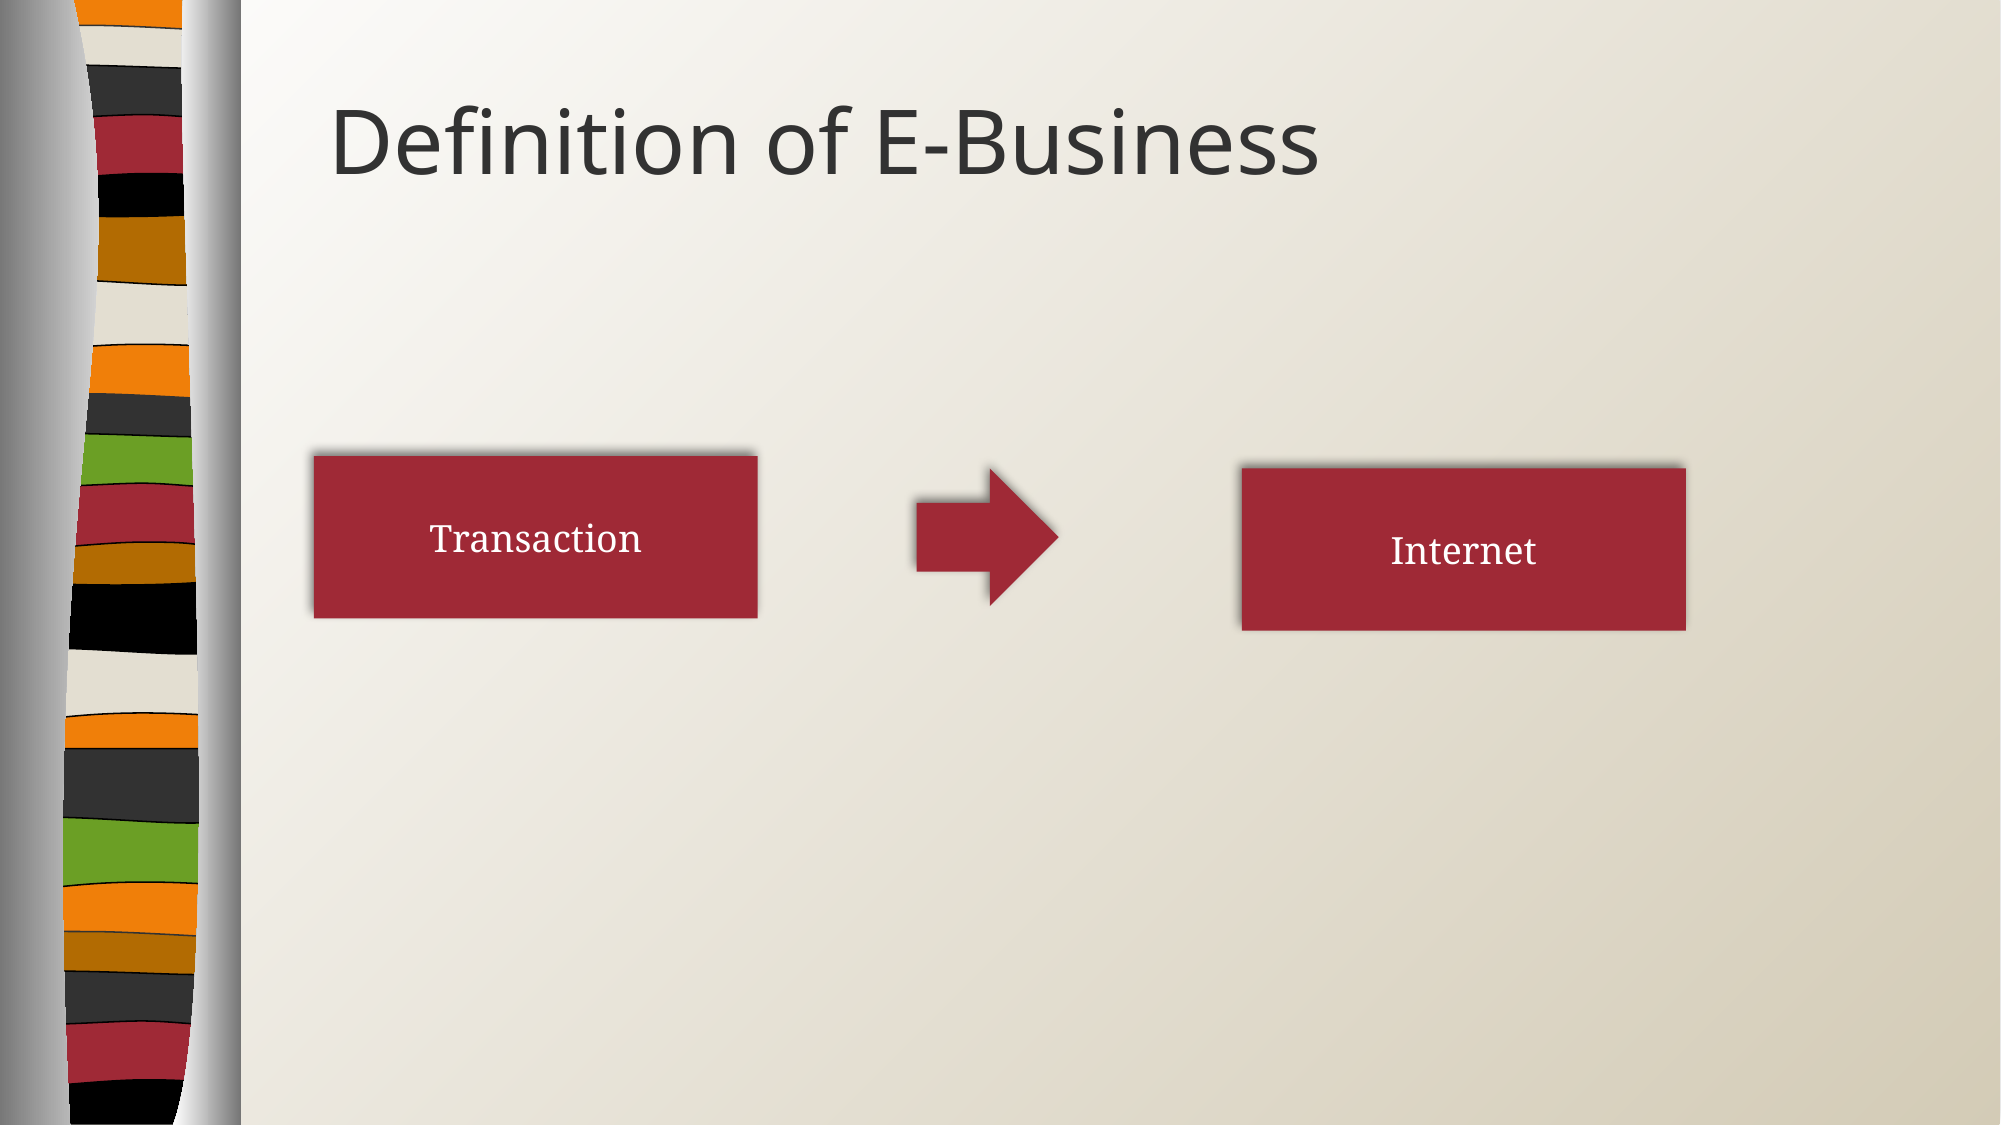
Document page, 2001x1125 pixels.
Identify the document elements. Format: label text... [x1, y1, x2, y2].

text_box [914, 466, 1061, 609]
text_box Transaction [312, 454, 760, 620]
text_box Internet [1240, 466, 1688, 633]
title Definition of E-Business [313, 45, 1954, 233]
